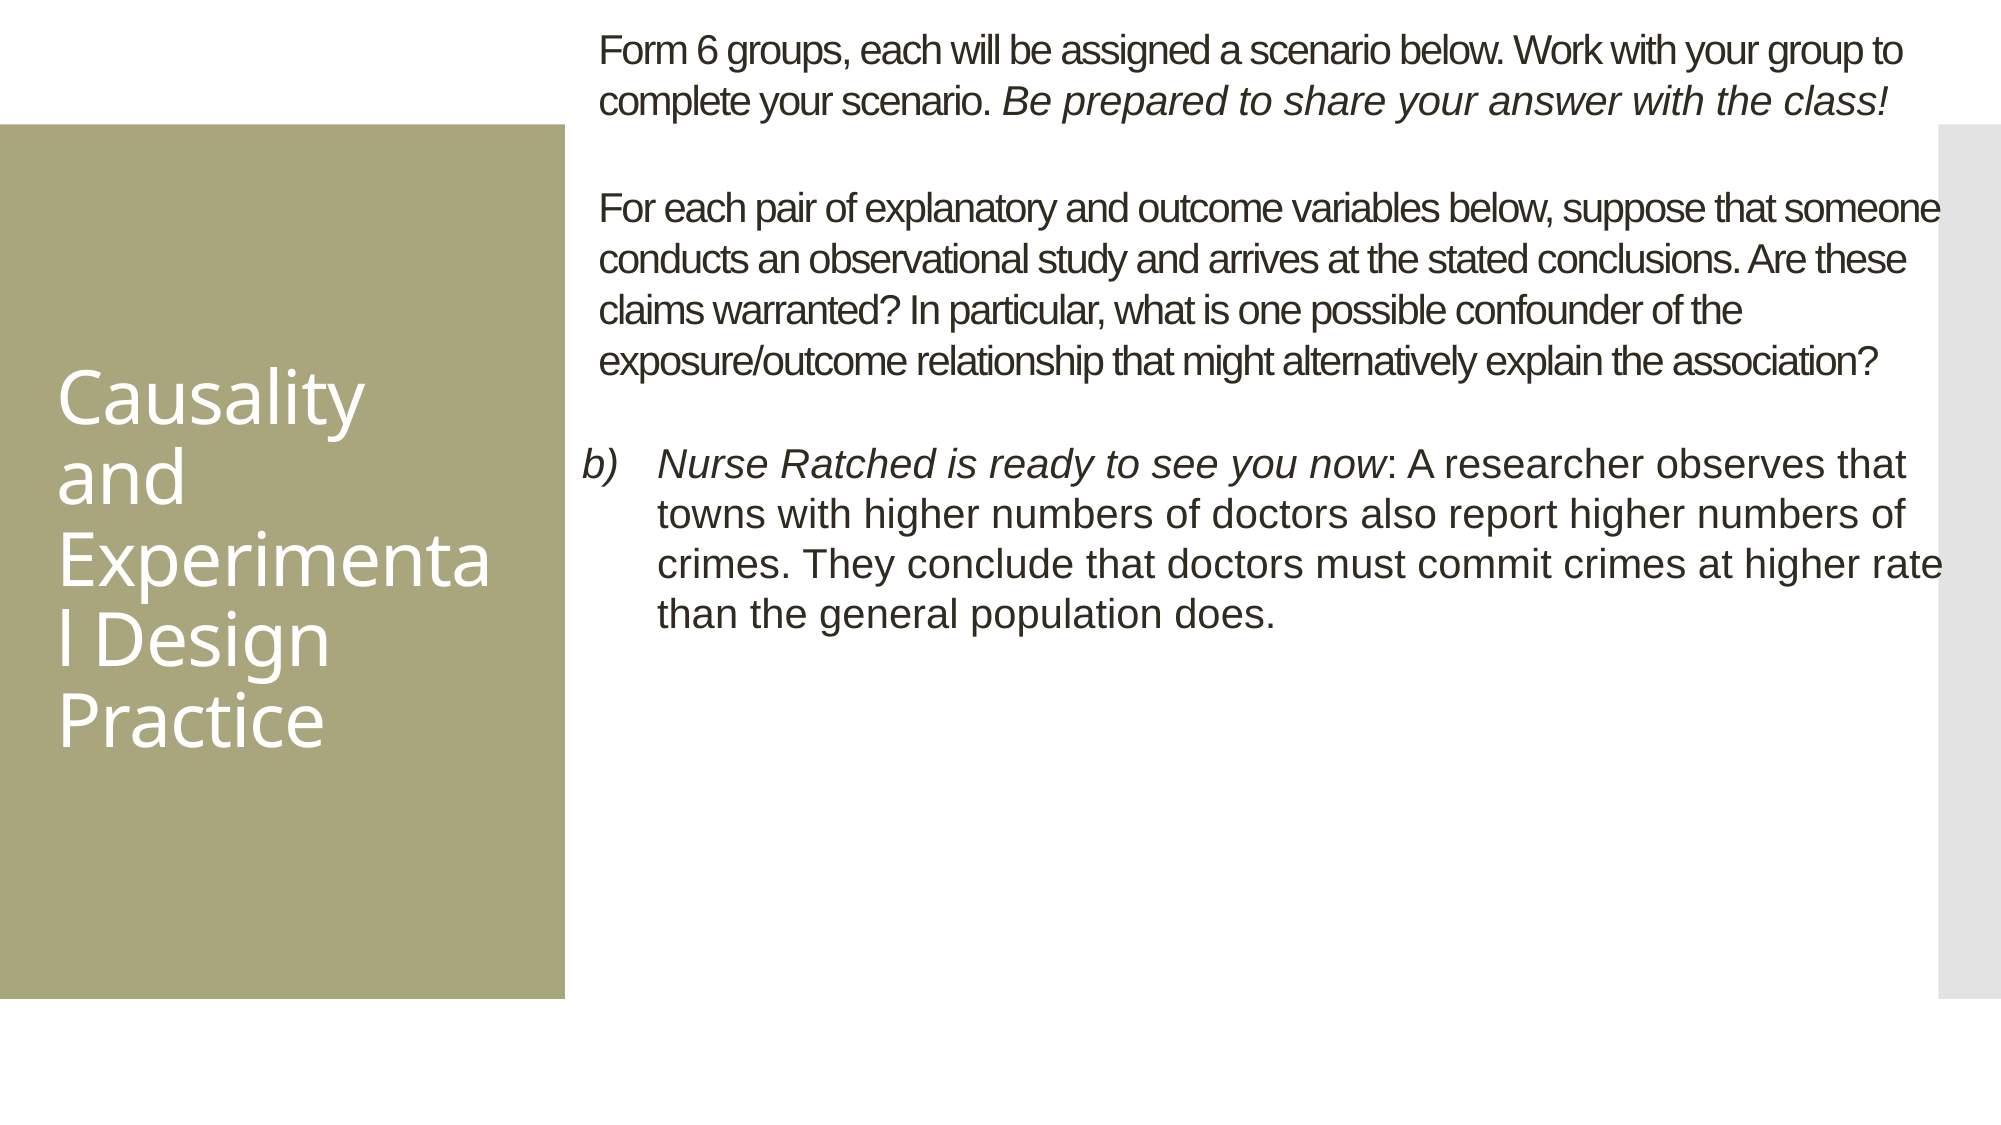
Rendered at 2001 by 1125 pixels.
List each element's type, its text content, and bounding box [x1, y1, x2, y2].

title Causality and Experimental Design Practice [41, 184, 525, 940]
text_box Form 6 groups, each will be assigned a scenario below. Work with your group to complete your scenario. Be prepared to share your answer with the class! For each pair of explanatory and outcome variables below, suppose that someone conducts an observational study and arrives at the stated conclusions. Are these claims warranted? In particular, what is one possible confounder of the exposure/outcome relationship that might alternatively explain the association? Nurse Ratched is ready to see you now: A researcher observes that towns with higher numbers of doctors also report higher numbers of crimes. They conclude that doctors must commit crimes at higher rate than the general population does. [567, 14, 2000, 644]
